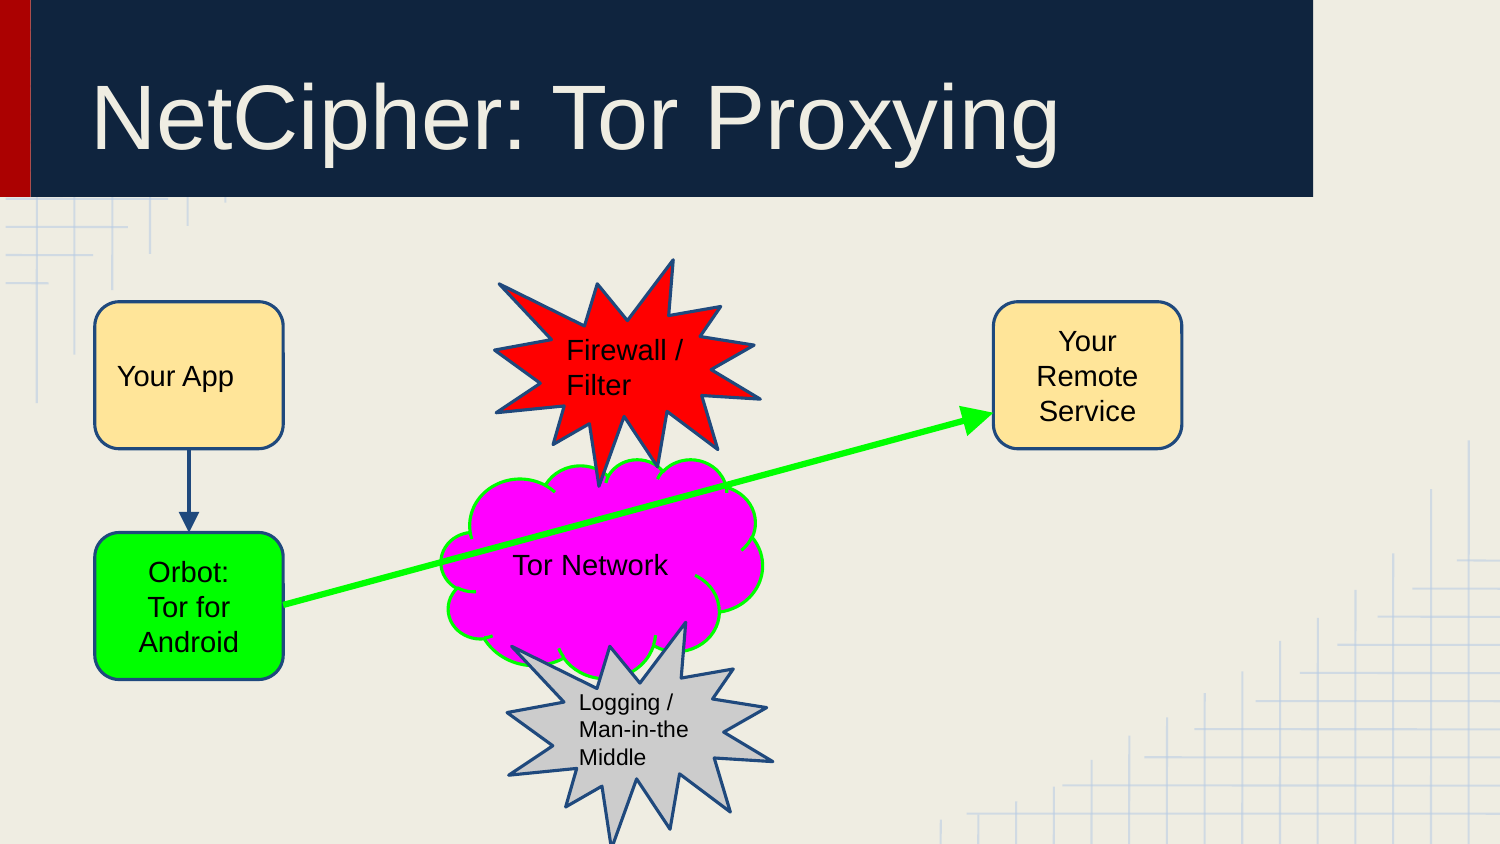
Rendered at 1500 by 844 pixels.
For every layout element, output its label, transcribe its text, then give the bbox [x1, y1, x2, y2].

text_box Your App [94, 301, 284, 449]
text_box Orbot: Tor for Android [94, 532, 284, 680]
text_box Firewall / Filter [494, 259, 761, 411]
text_box Logging / Man-in-the Middle [507, 622, 773, 844]
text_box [282, 412, 994, 606]
title NetCipher: Tor Proxying [75, 16, 1276, 183]
text_box Your Remote Service [993, 301, 1182, 449]
text_box Tor Network [448, 615, 720, 679]
